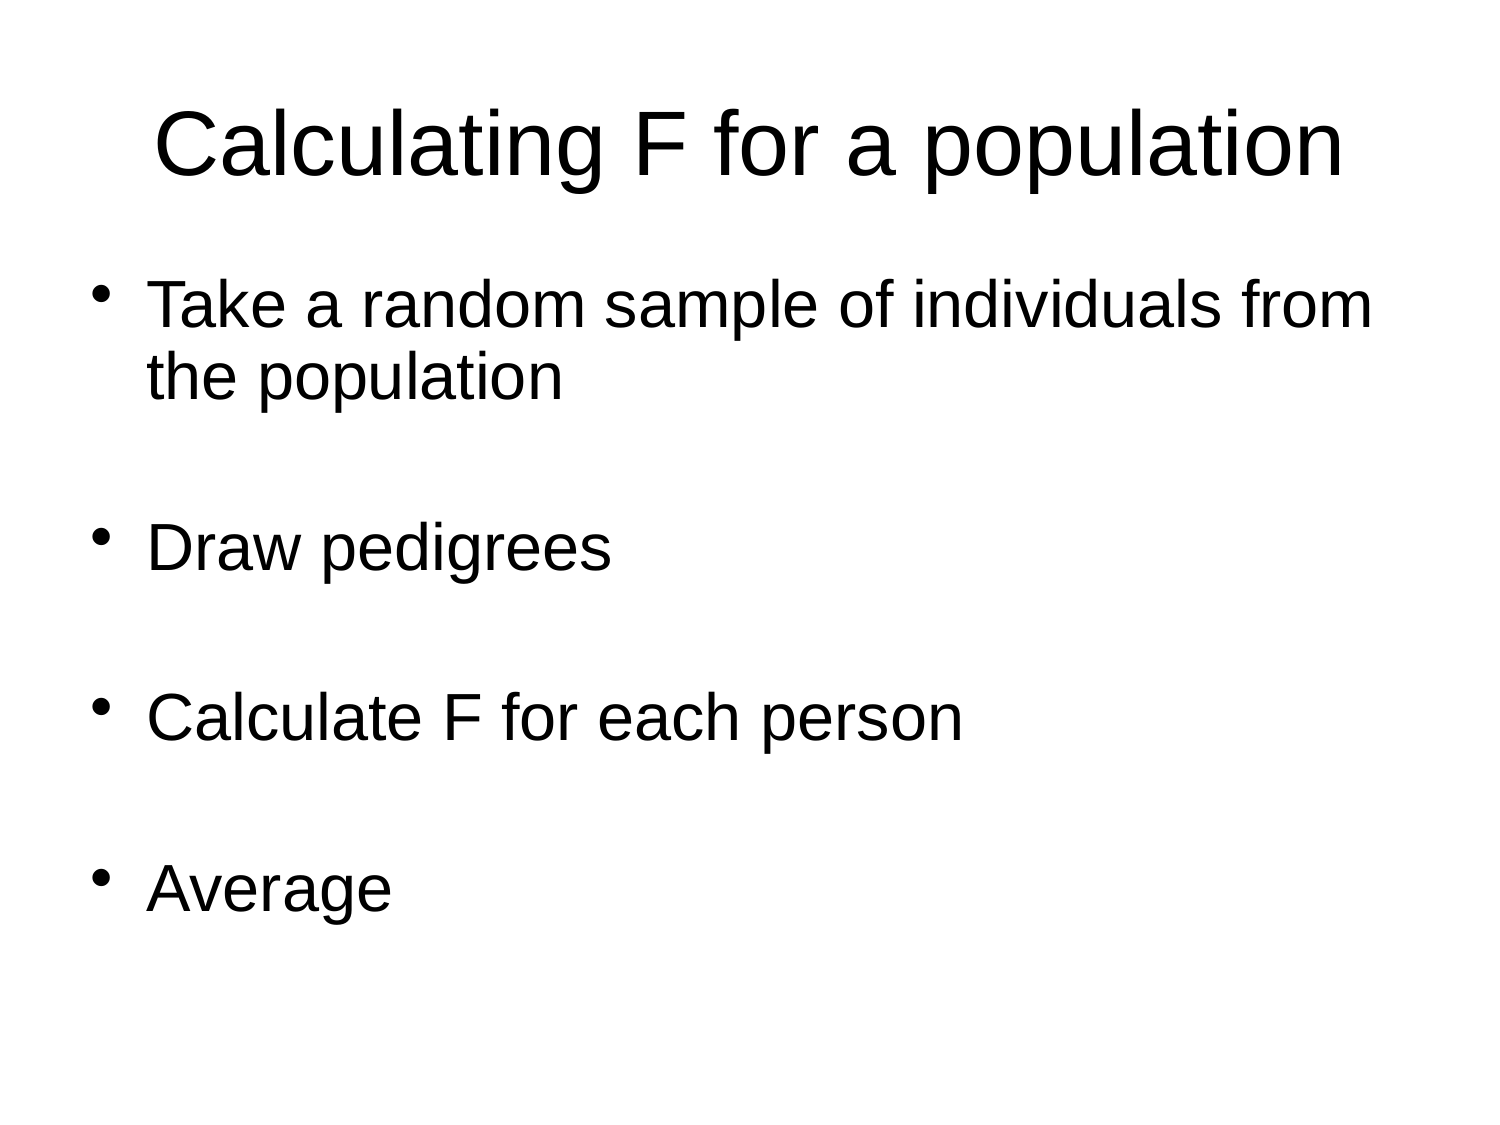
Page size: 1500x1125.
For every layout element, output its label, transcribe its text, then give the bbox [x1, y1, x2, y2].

title Calculating F for a population [75, 45, 1425, 233]
list Take a random sample of individuals from the population Draw pedigrees Calculate F for each person Average [75, 262, 1425, 1005]
